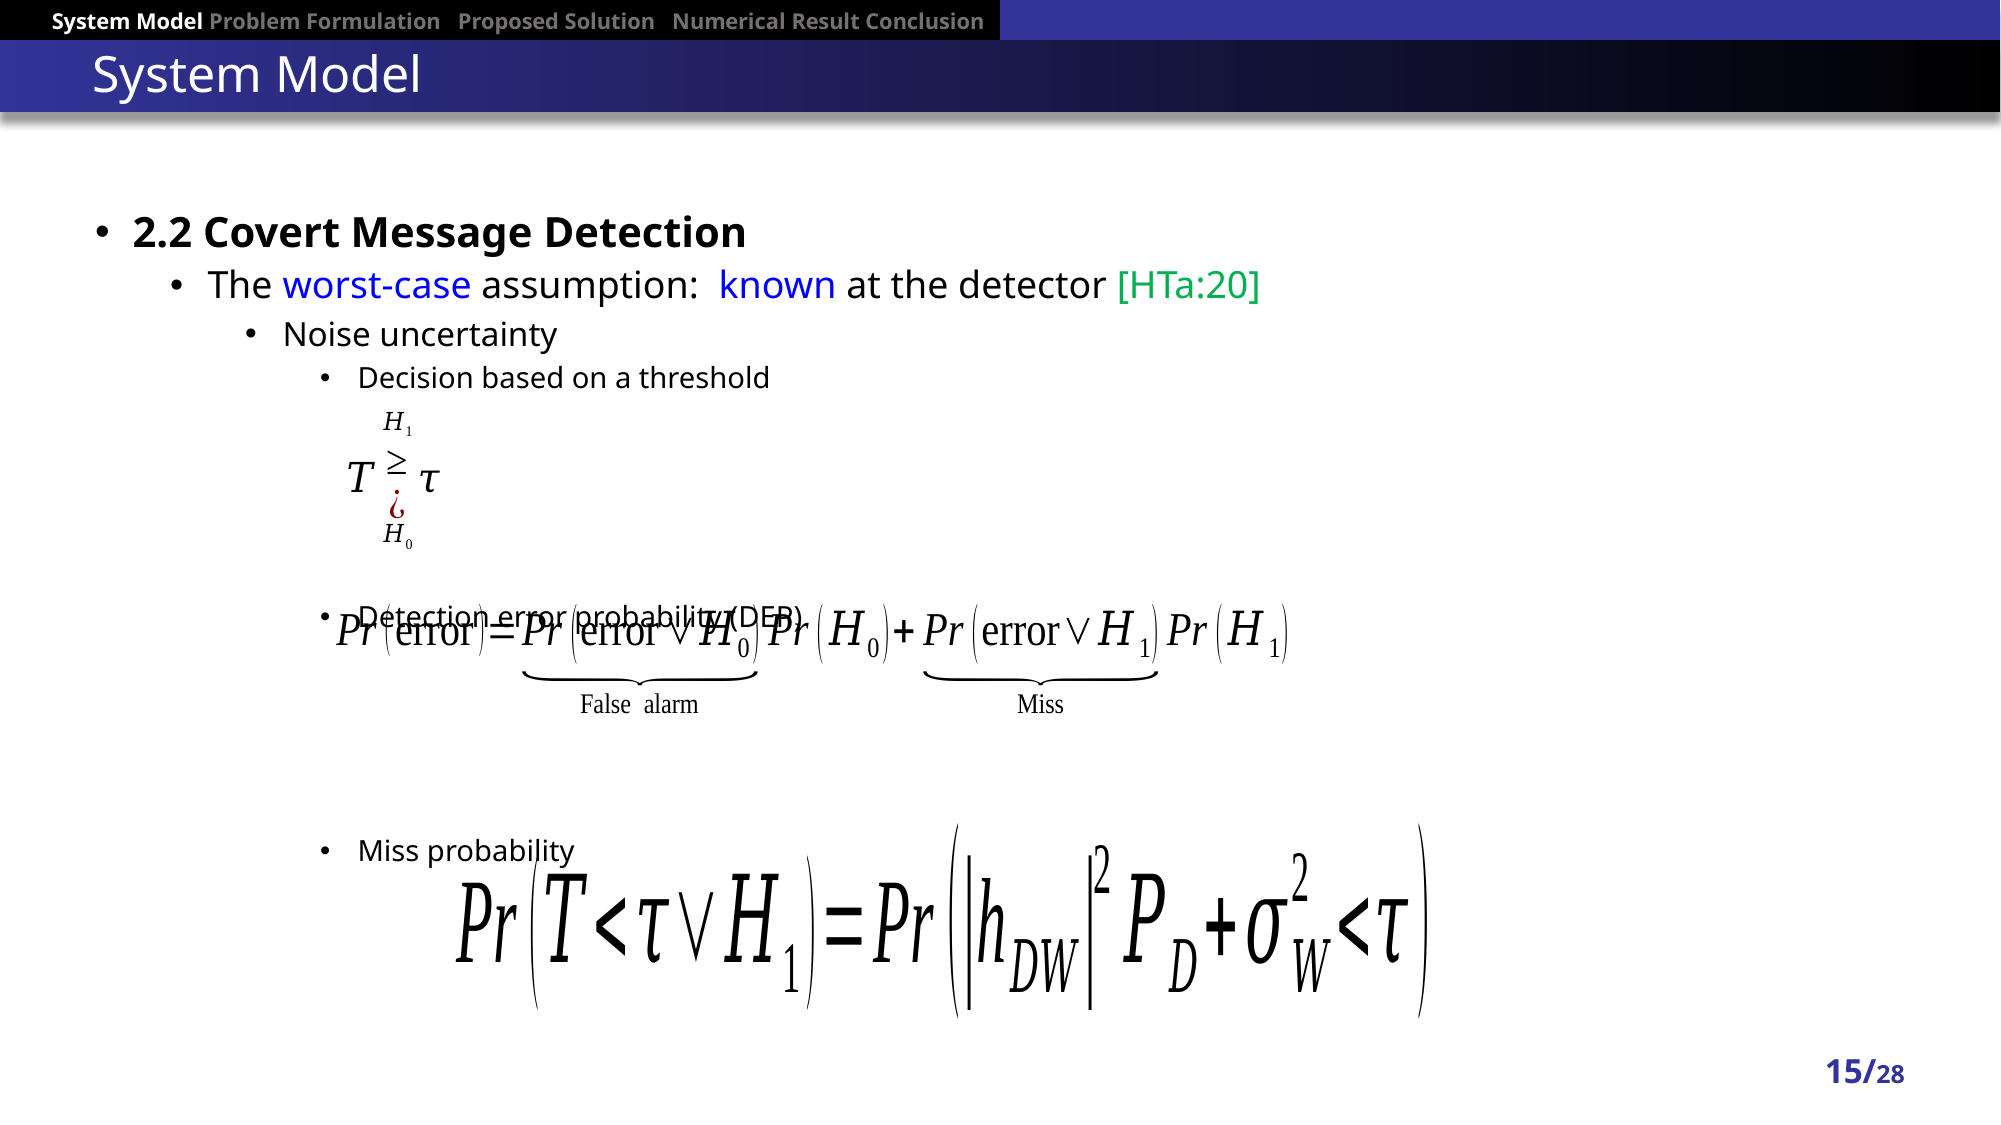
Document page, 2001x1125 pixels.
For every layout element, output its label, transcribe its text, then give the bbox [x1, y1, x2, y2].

text_box System Model Problem Formulation Proposed Solution Numerical Result Conclusion [33, 0, 1007, 41]
slide_number 15/28 [1470, 1042, 1920, 1103]
title System Model [77, 47, 1803, 105]
